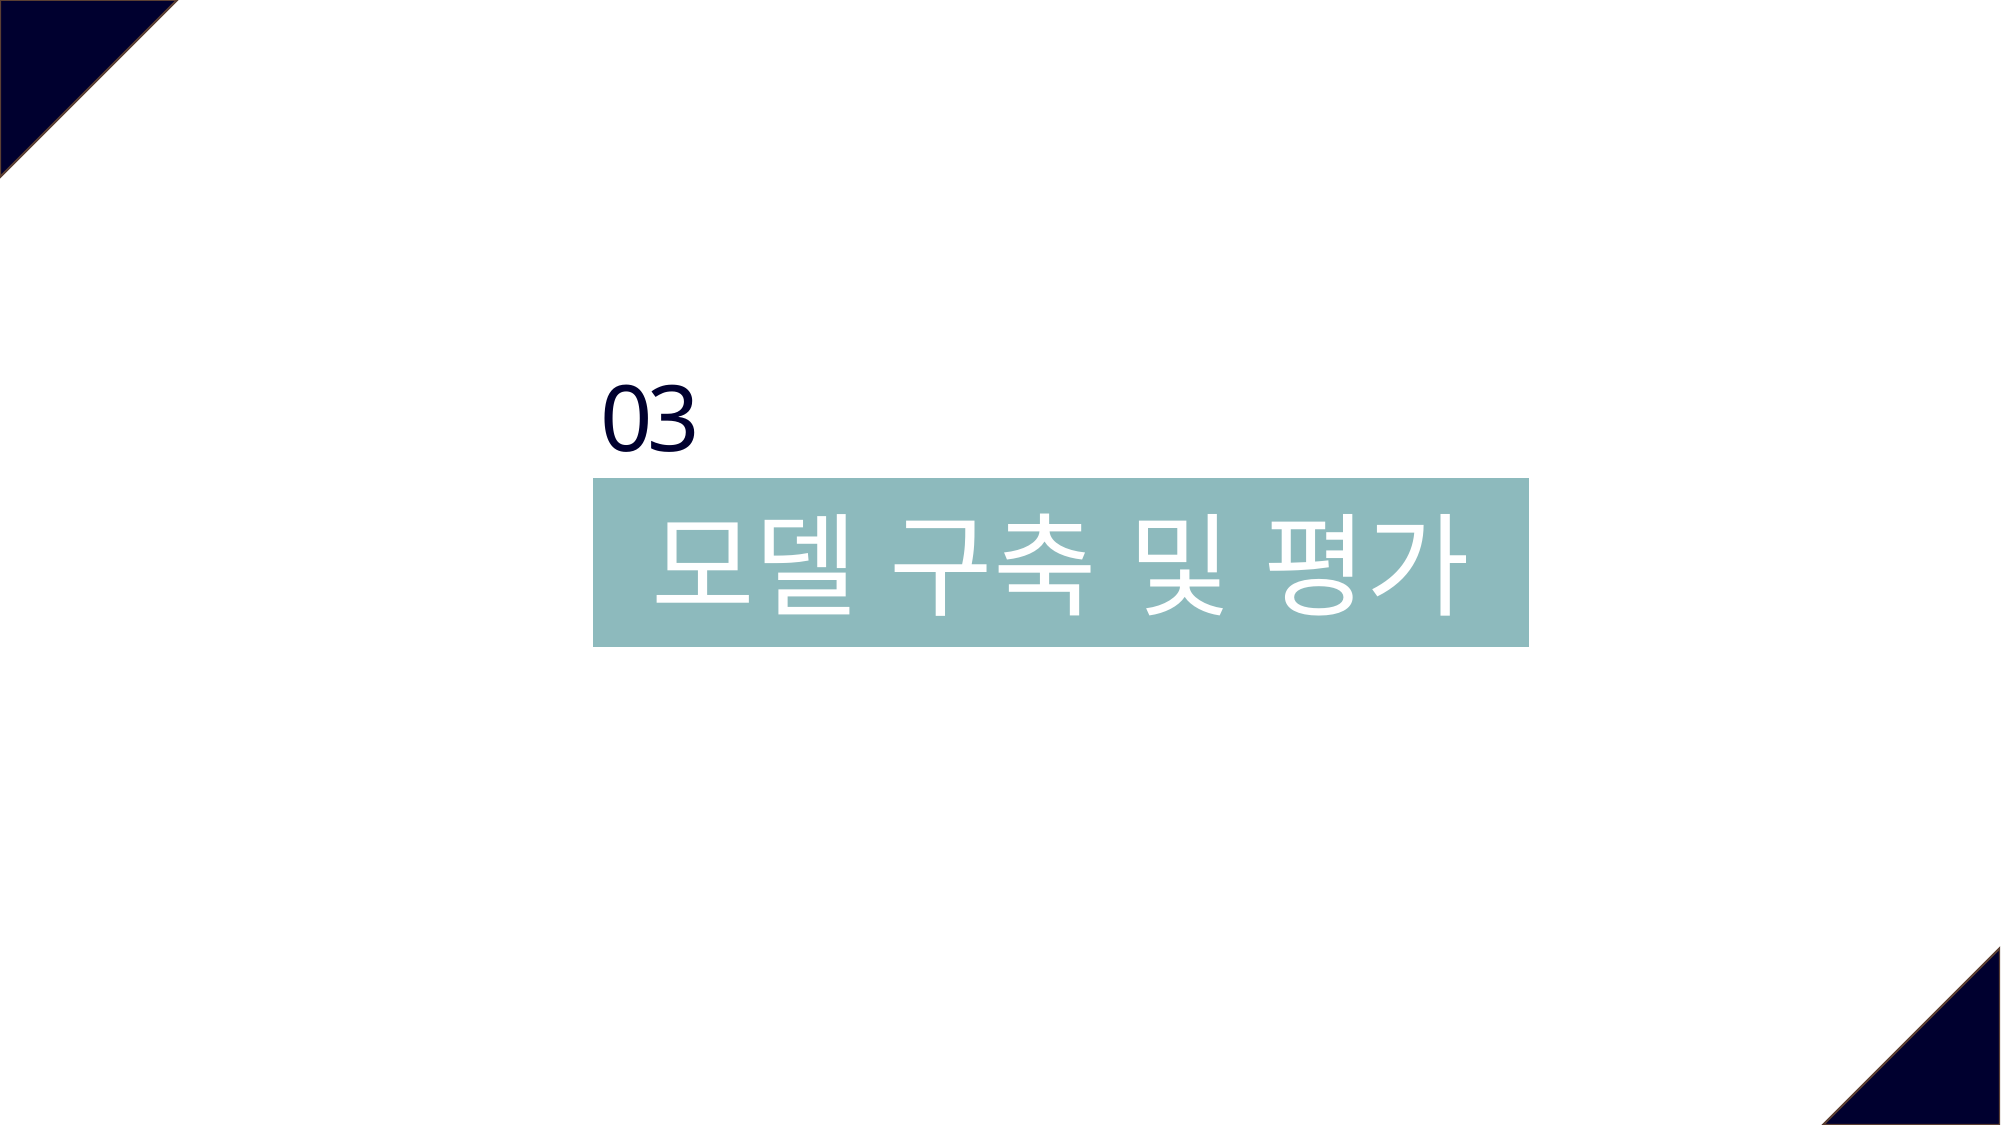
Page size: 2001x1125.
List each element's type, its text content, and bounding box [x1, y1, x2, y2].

text_box 모델 구축 및 평가 [593, 478, 1529, 647]
text_box 03 [586, 352, 715, 478]
